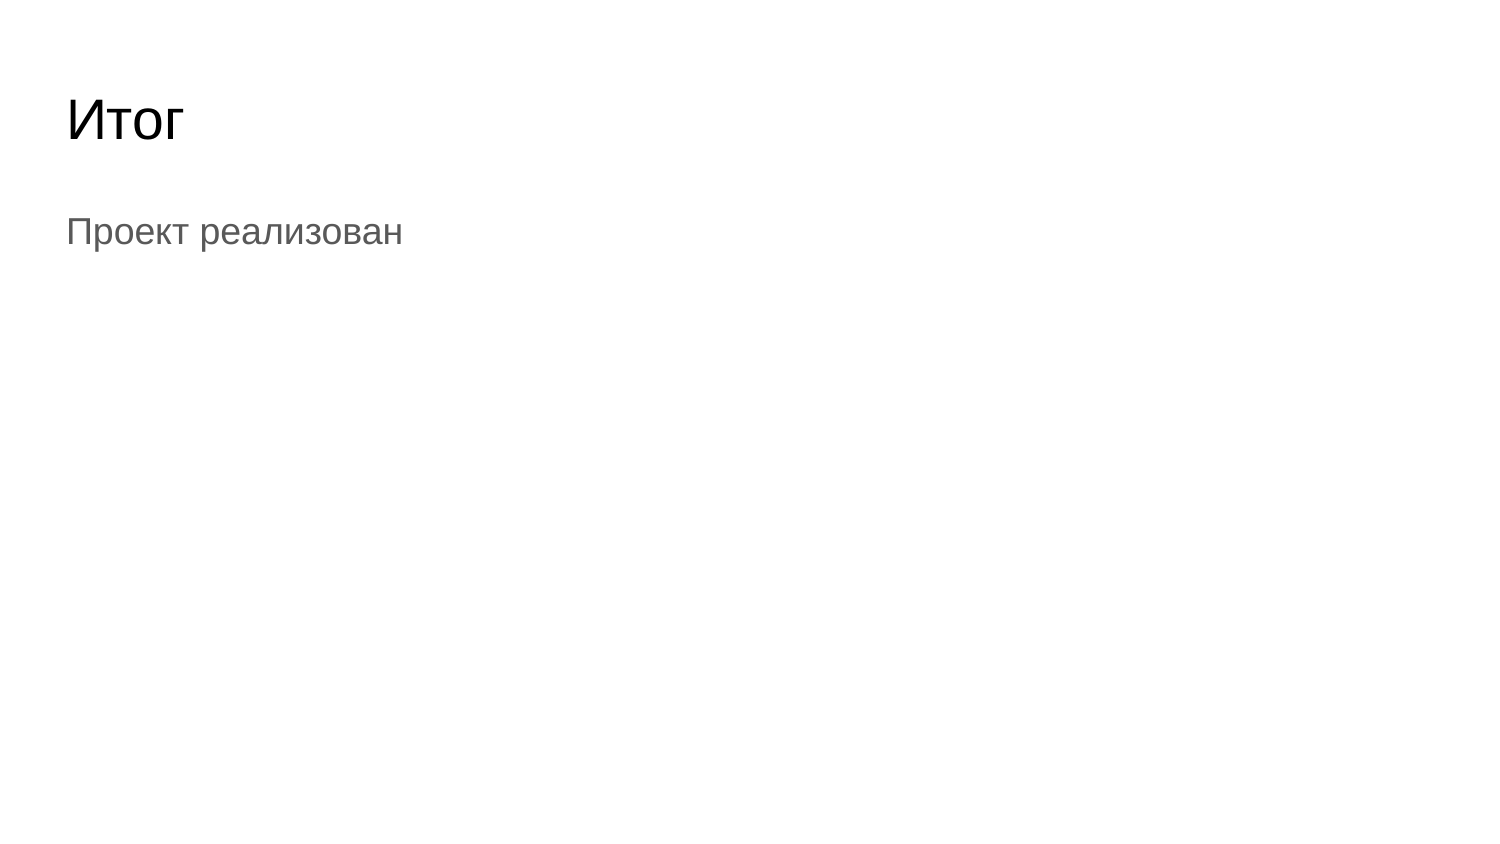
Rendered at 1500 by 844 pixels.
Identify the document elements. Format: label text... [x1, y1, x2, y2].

title Итог [51, 72, 1449, 167]
list Проект реализован [51, 189, 1449, 750]
